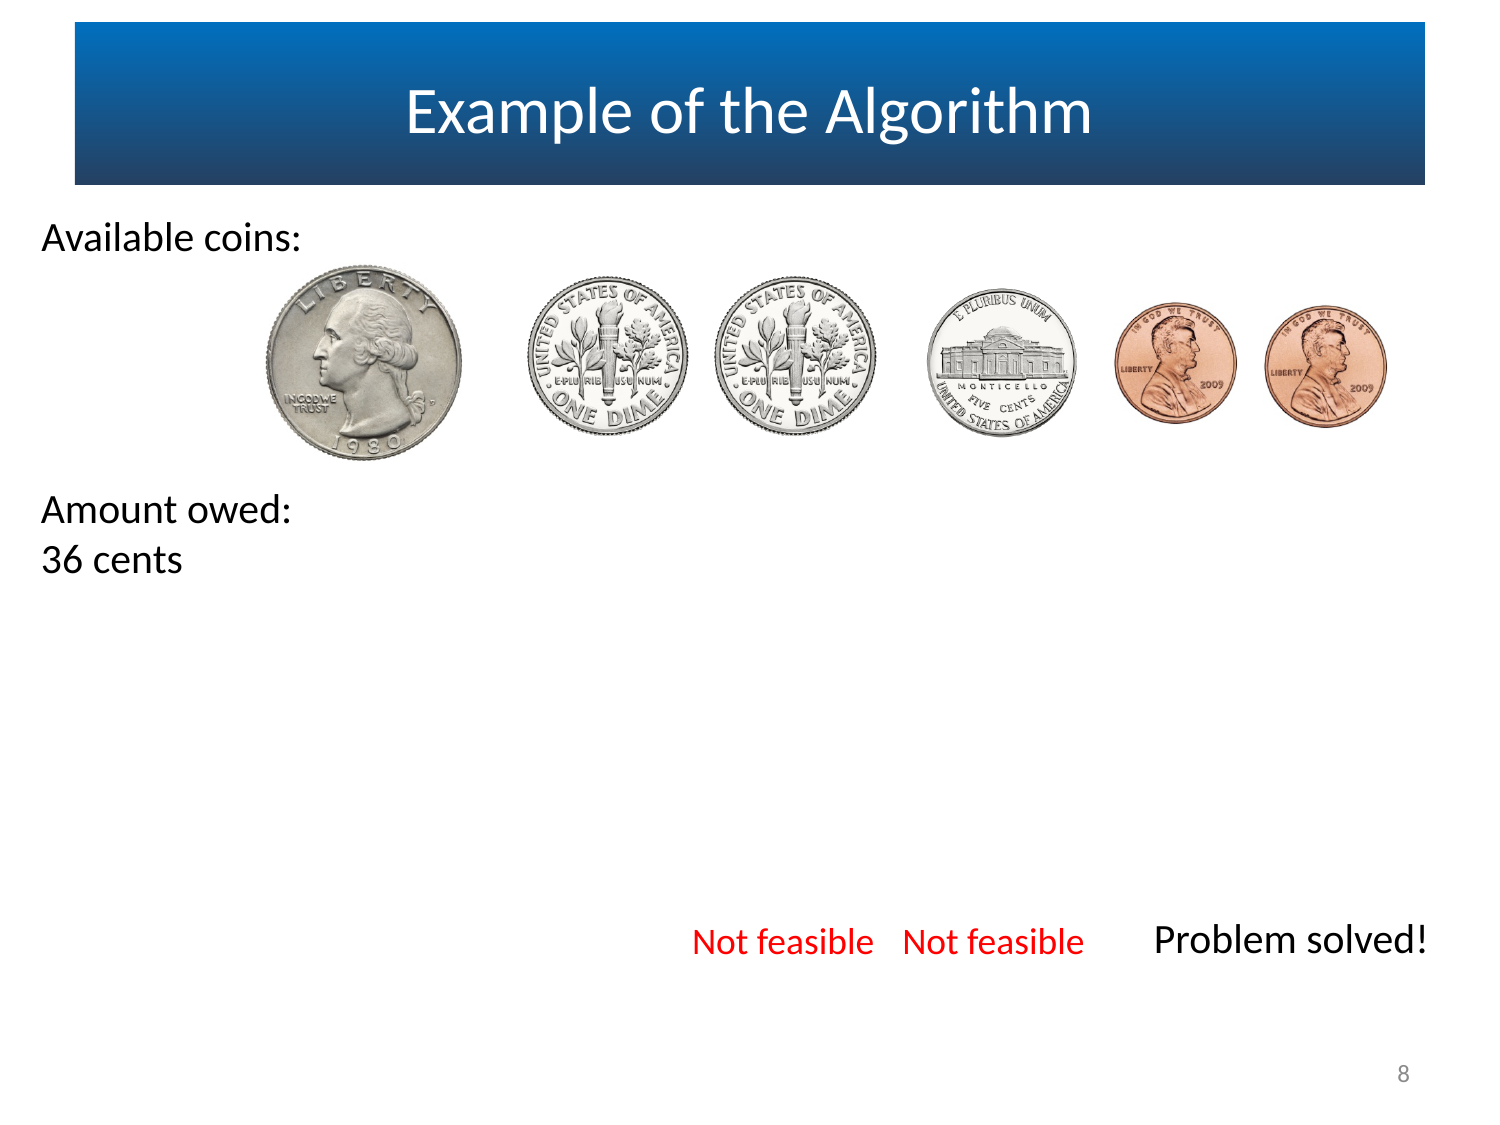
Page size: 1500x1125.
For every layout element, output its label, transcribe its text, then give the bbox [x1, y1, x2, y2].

text_box Not feasible [677, 909, 887, 970]
picture [1263, 304, 1388, 429]
text_box Not feasible [887, 909, 1100, 970]
picture [713, 274, 877, 438]
text_box Available coins: [26, 202, 318, 267]
picture [925, 287, 1077, 438]
text_box Amount owed: 36 cents [26, 474, 318, 590]
picture [525, 274, 689, 438]
slide_number 8 [1074, 1042, 1425, 1103]
picture [263, 262, 464, 463]
title Example of the Algorithm [75, 45, 1425, 169]
picture [1113, 301, 1238, 426]
text_box Problem solved! [1139, 904, 1444, 970]
